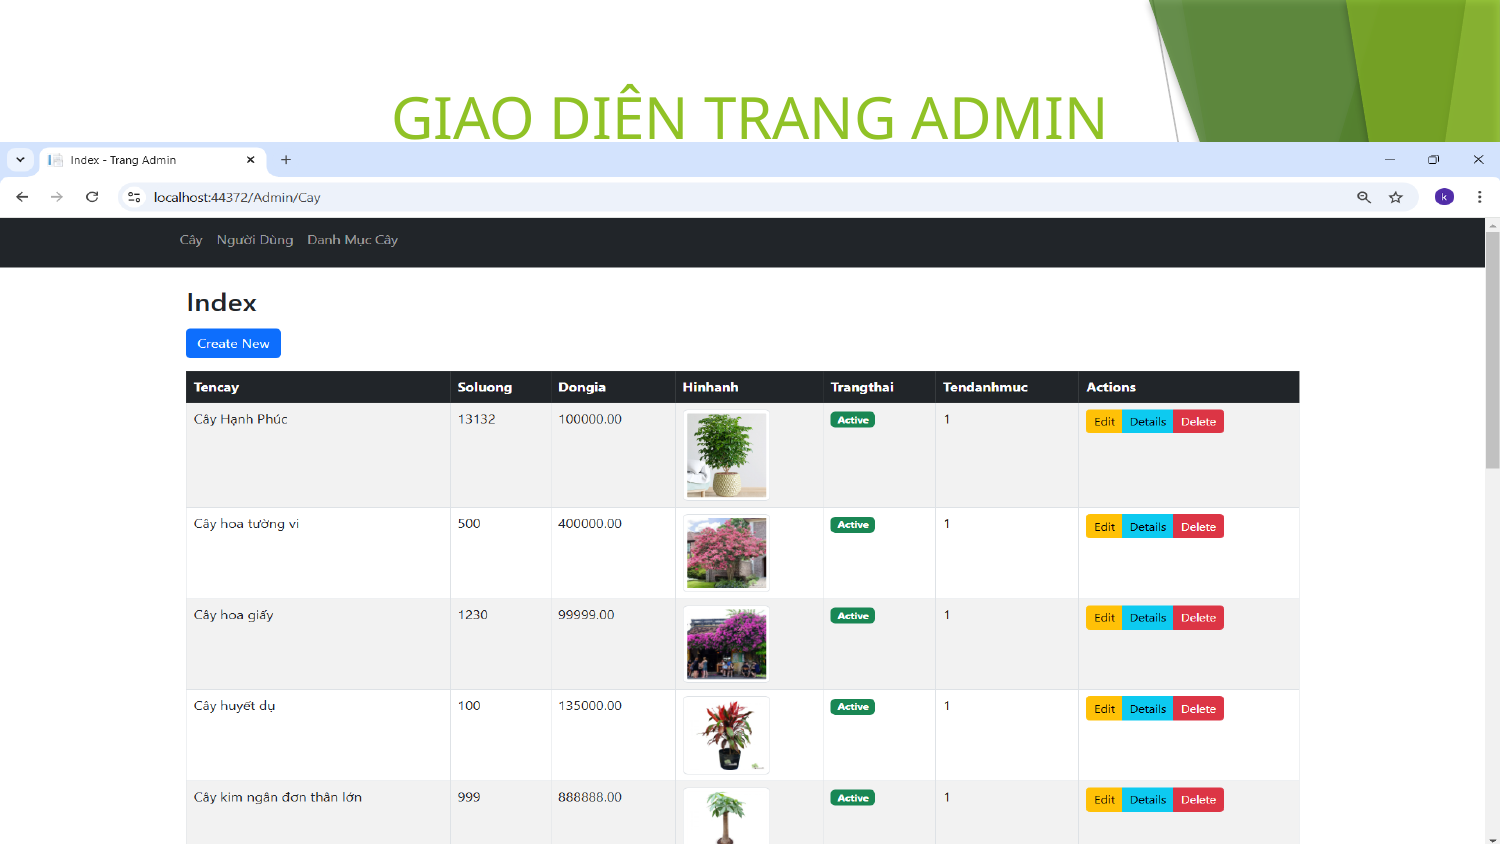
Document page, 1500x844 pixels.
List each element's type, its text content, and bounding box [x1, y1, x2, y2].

picture [0, 142, 1500, 844]
title GIAO DIỆN TRANG ADMIN [118, 73, 1382, 141]
